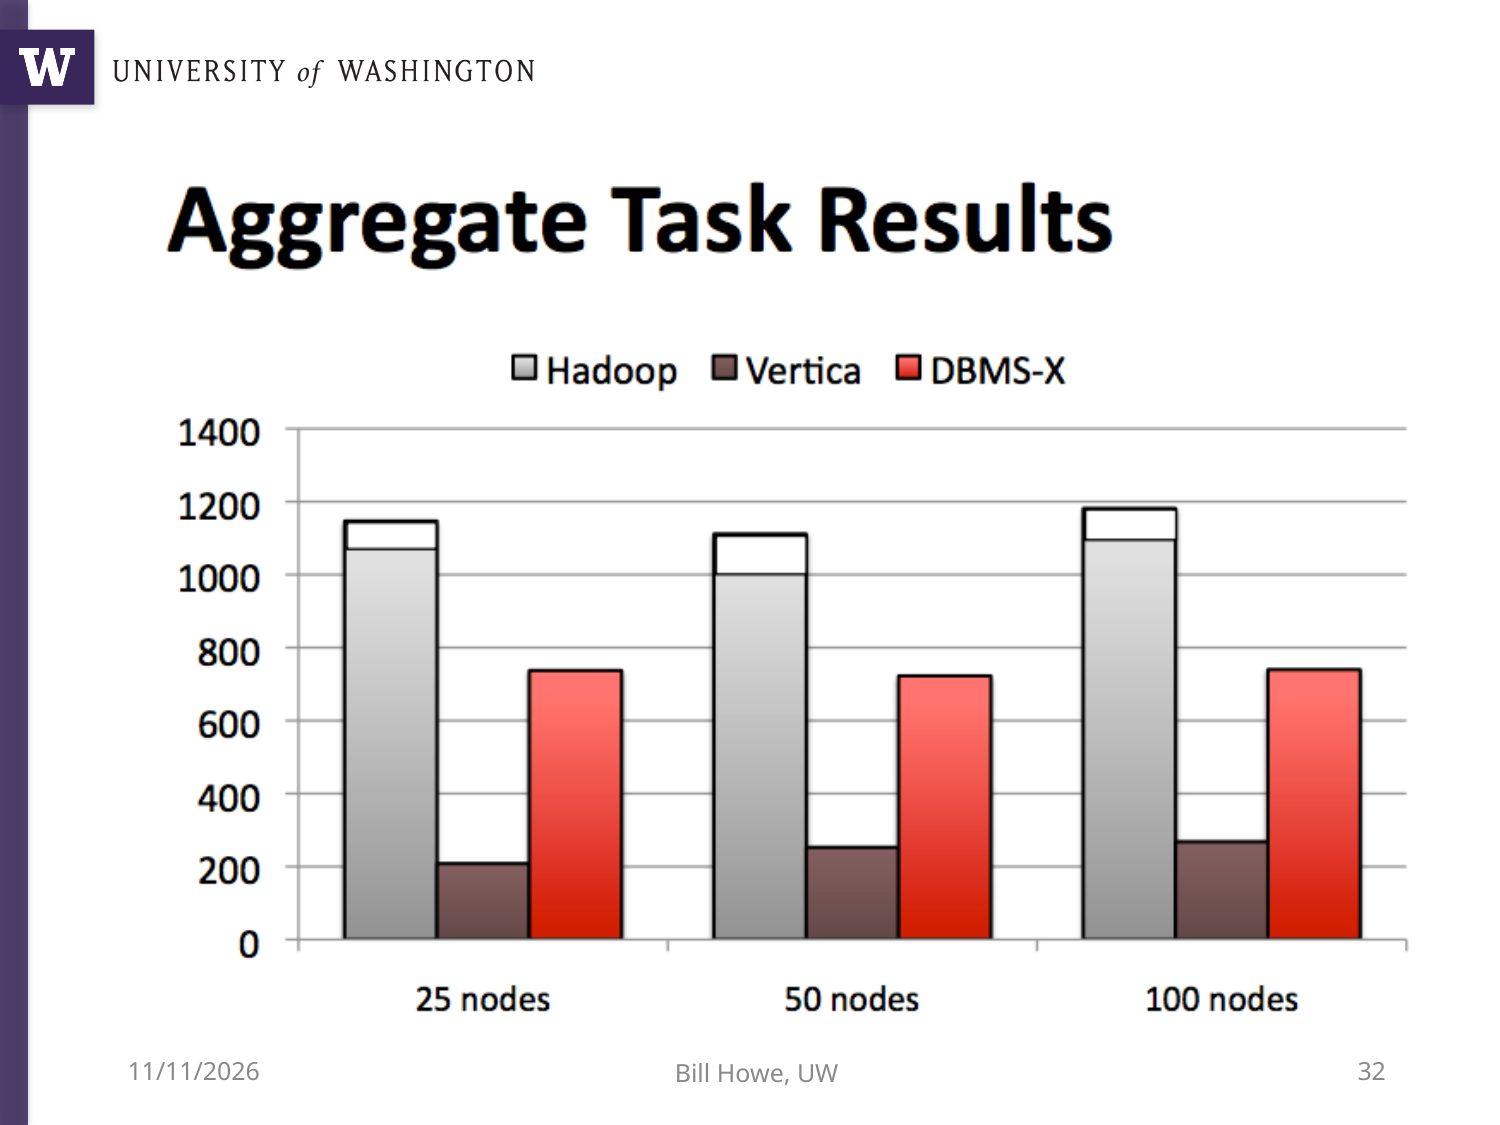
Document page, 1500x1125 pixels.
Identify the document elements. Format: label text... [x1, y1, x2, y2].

picture [19, 48, 75, 86]
slide_number 32 [1051, 1064, 1402, 1103]
picture [112, 59, 534, 88]
footer Bill Howe, UW [519, 1064, 995, 1103]
picture [112, 142, 1500, 1056]
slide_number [112, 1063, 463, 1103]
